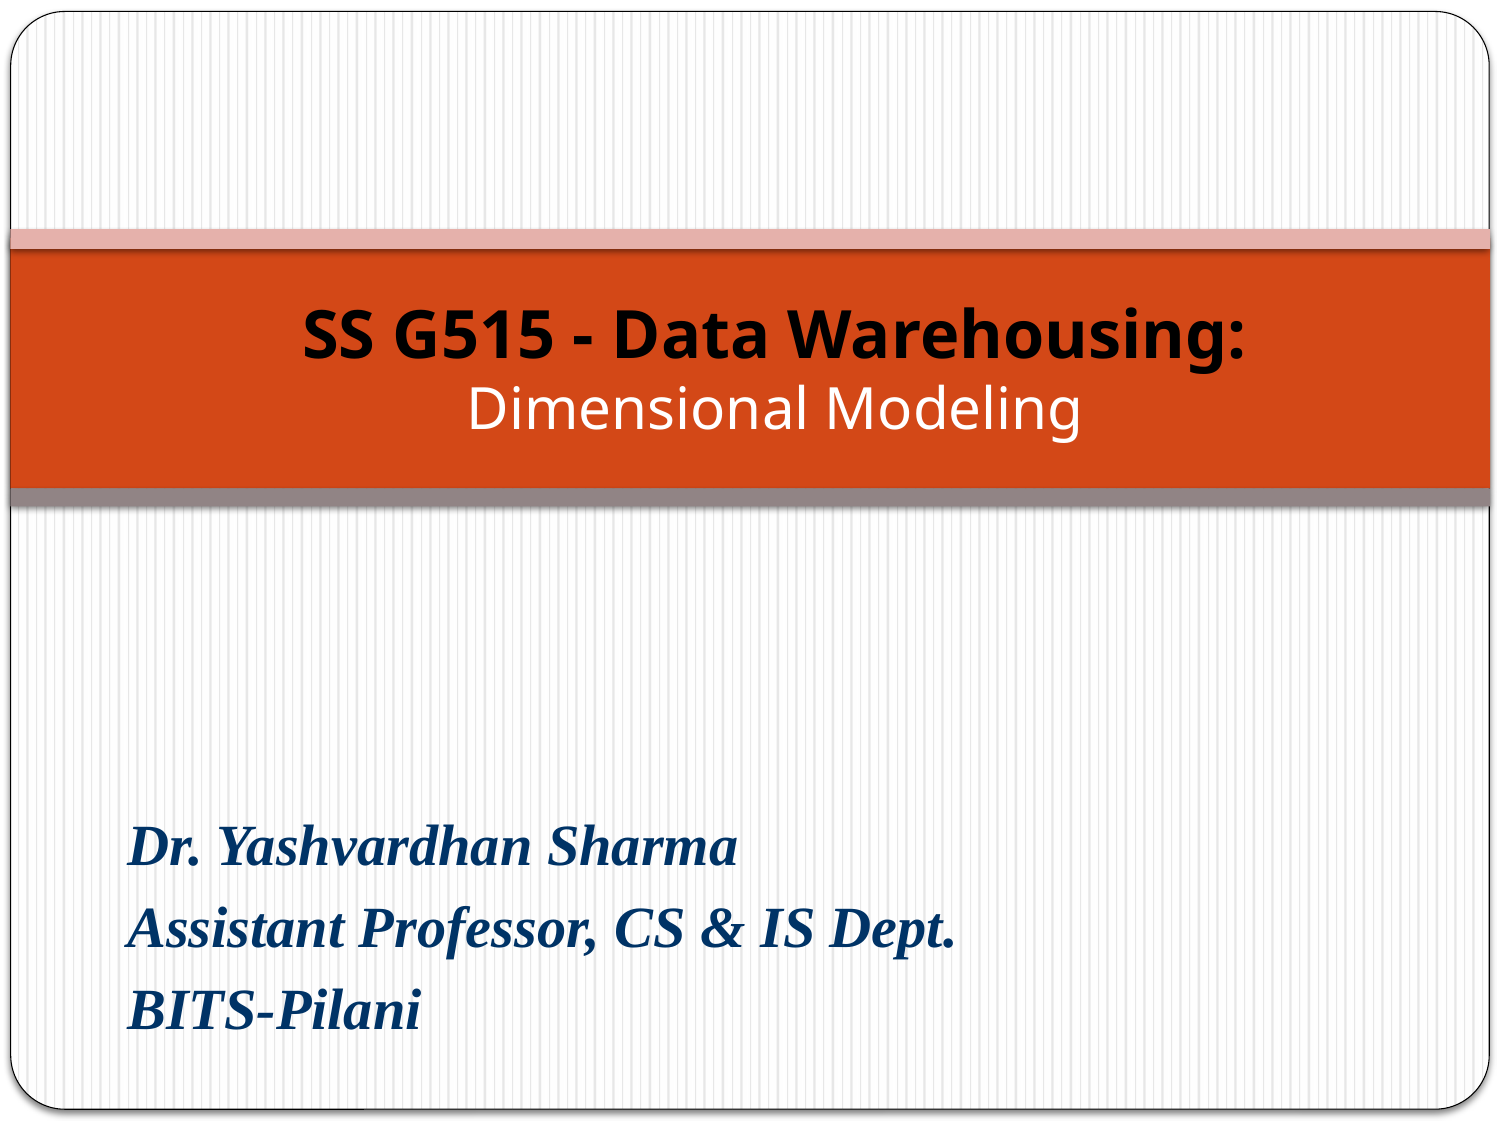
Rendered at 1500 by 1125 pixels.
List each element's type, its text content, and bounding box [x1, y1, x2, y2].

title SS G515 - Data Warehousing: Dimensional Modeling [162, 247, 1388, 493]
subtitle Dr. Yashvardhan Sharma Assistant Professor, CS & IS Dept. BITS-Pilani [112, 800, 1163, 1088]
